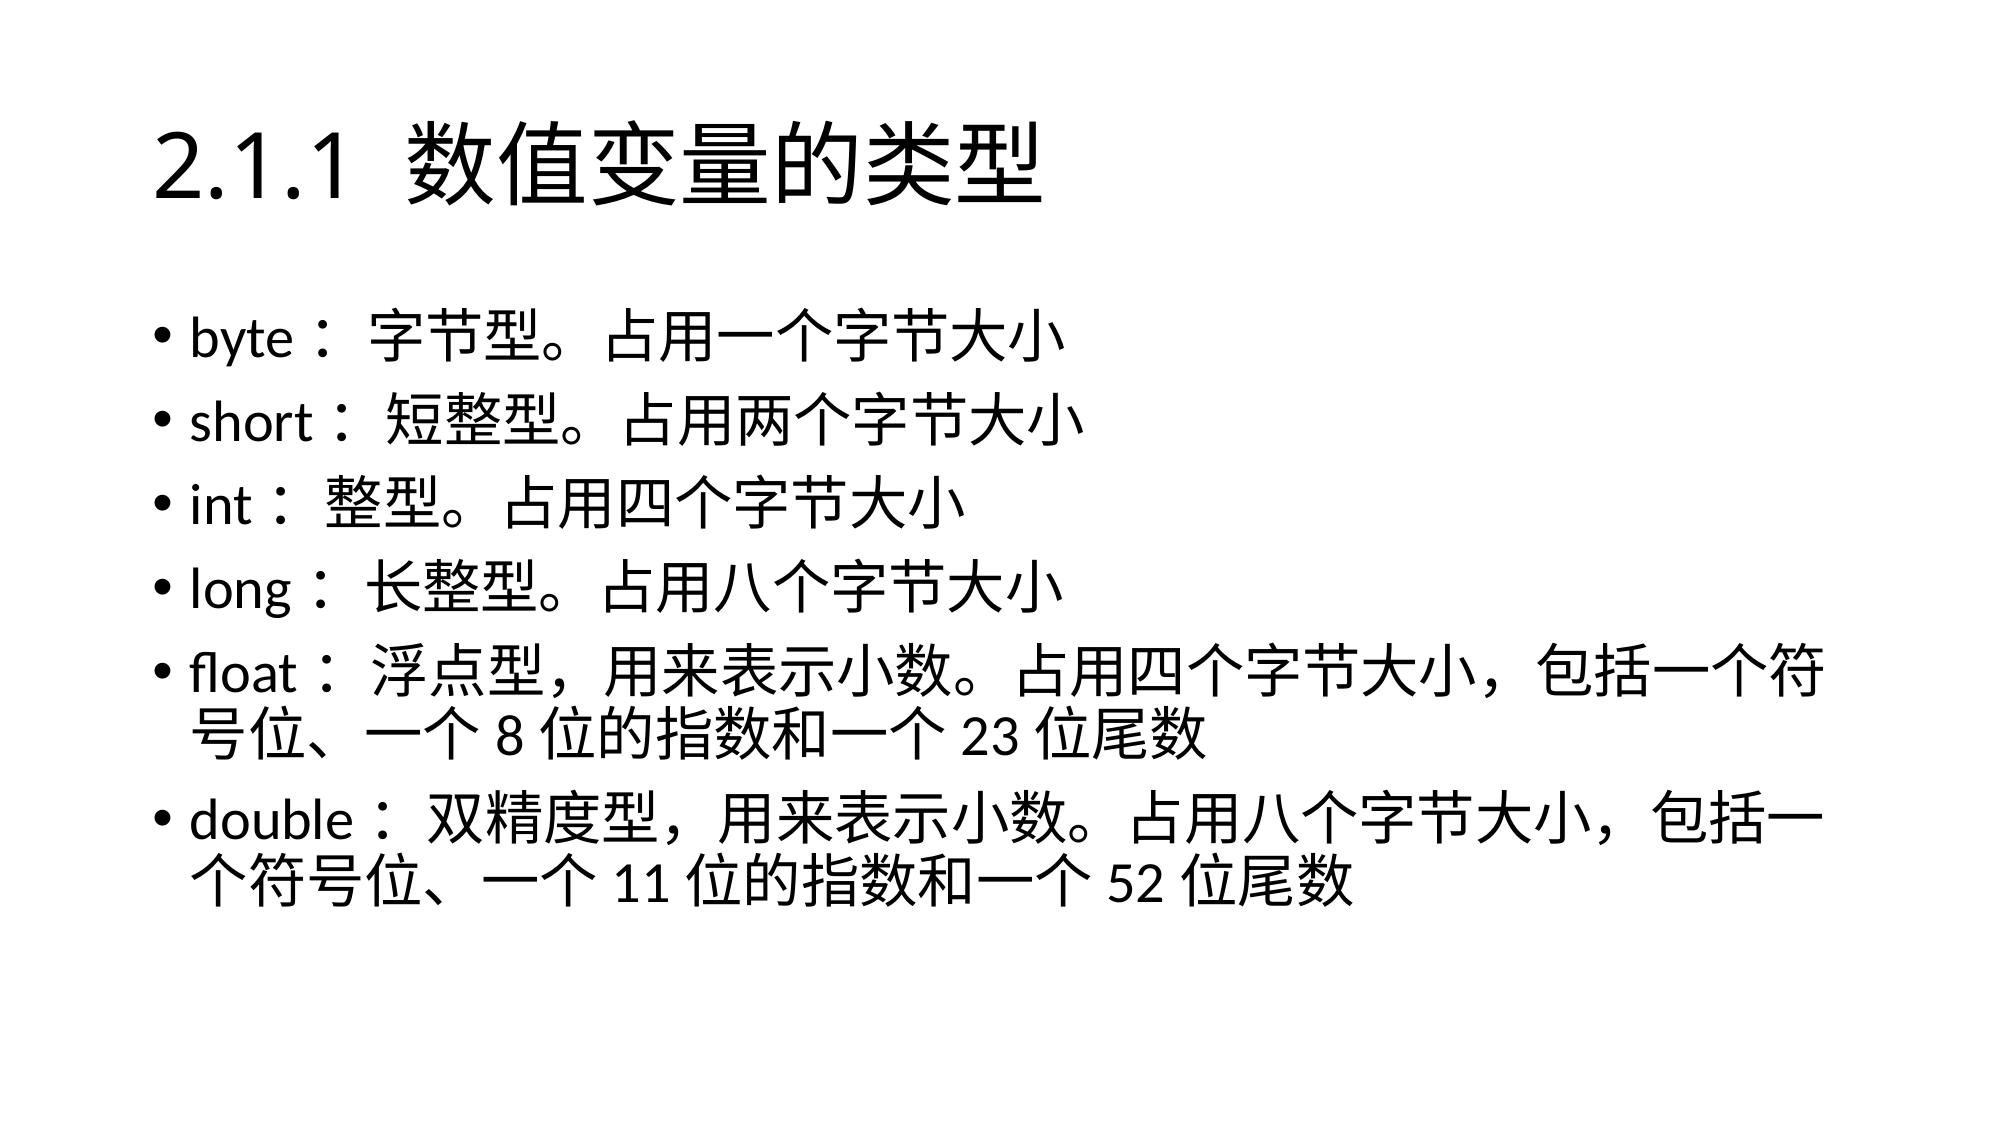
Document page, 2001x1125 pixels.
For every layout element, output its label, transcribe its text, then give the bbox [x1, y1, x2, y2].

title 2.1.1 数值变量的类型 [137, 59, 1863, 278]
list byte：字节型。占用一个字节大小 short：短整型。占用两个字节大小 int：整型。占用四个字节大小 long：长整型。占用八个字节大小 float：浮点型，用来表示小数。占用四个字节大小，包括一个符号位、一个8位的指数和一个23位尾数 double：双精度型，用来表示小数。占用八个字节大小，包括一个符号位、一个11位的指数和一个52位尾数 [137, 299, 1863, 1014]
